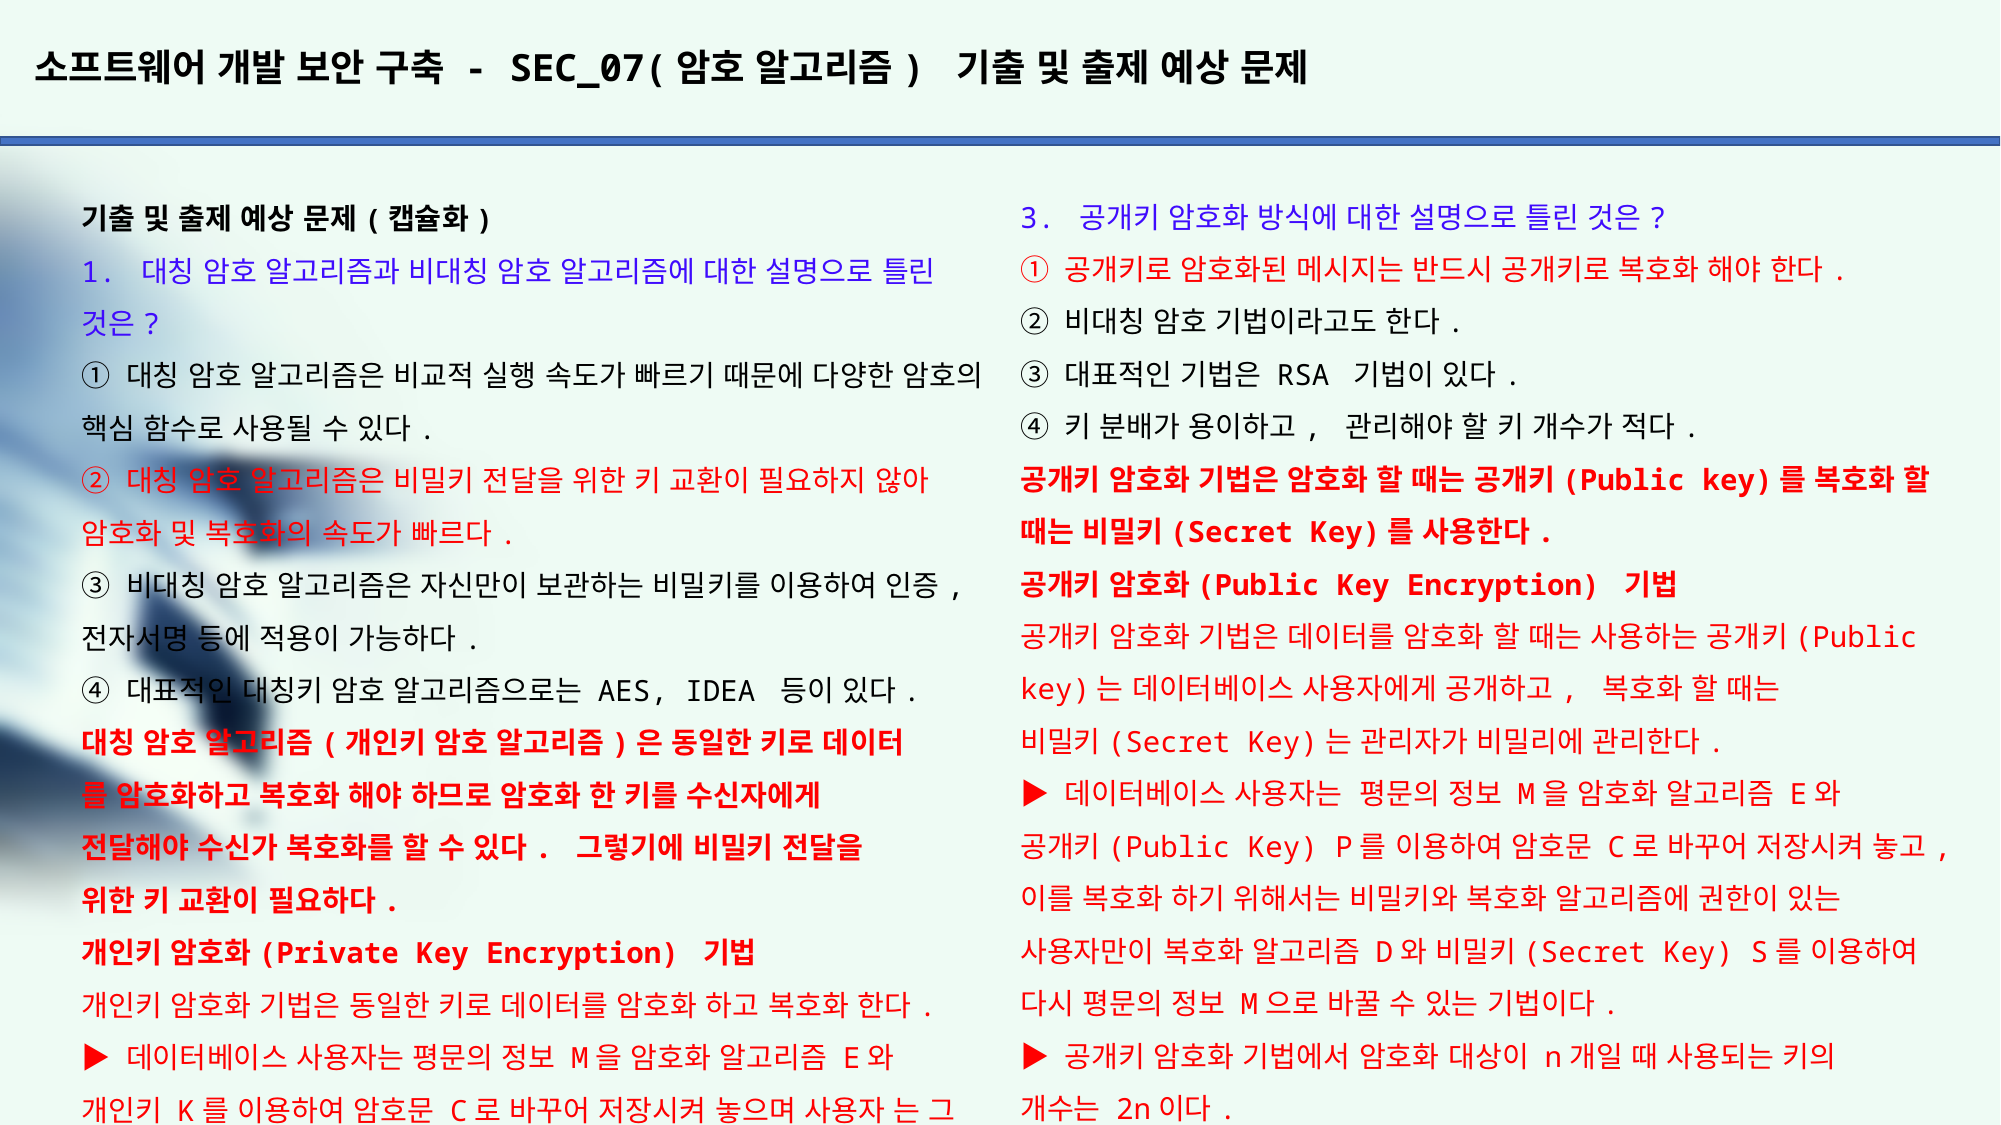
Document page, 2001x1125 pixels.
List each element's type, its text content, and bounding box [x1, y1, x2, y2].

picture [0, 146, 2000, 1125]
picture [0, 0, 2000, 136]
text_box 기출 및 출제 예상 문제(캡슐화) 1. 대칭 암호 알고리즘과 비대칭 암호 알고리즘에 대한 설명으로 틀린 것은? ① 대칭 암호 알고리즘은 비교적 실행 속도가 빠르기 때문에 다양한 암호의 핵심 함수로 사용될 수 있다. ② 대칭 암호 알고리즘은 비밀키 전달을 위한 키 교환이 필요하지 않아 암호화 및 복호화의 속도가 빠르다. ③ 비대칭 암호 알고리즘은 자신만이 보관하는 비밀키를 이용하여 인증, 전자서명 등에 적용이 가능하다. ④ 대표적인 대칭키 암호 알고리즘으로는 AES, IDEA 등이 있다. 대칭 암호 알고리즘(개인키 암호 알고리즘)은 동일한 키로 데이터 를 암호화하고 복호화 해야 하므로 암호화 한 키를 수신자에게 전달해야 수신가 복호화를 할 수 있다. 그렇기에 비밀키 전달을 위한 키 교환이 필요하다. 개인키 암호화(Private Key Encryption) 기법 개인키 암호화 기법은 동일한 키로 데이터를 암호화 하고 복호화 한다. ▶ 데이터베이스 사용자는 평문의 정보 M을 암호화 알고리즘 E와 개인키 K를 이용하여 암호문 C로 바꾸어 저장시켜 놓으며 사용자 는 그 데이터베이스에 접근하기 위해 복호화 알고리즘 D와 개인키 K를 이용하여 다시 평문의 정보 M으로 바꾸어 이용하는 방법이다. ▶ 개인키 암호화 기법에서 암호화 대상이 n개일 때 사용되는 키의 개수는 n(n-1) / 2이다. ▶ 개인키 암호화 기법은 대칭 암호 기법 또는 비밀키 암호화 기법이라고도 한다. ▶ 개인키 암호화 기법은 한 번에 하나의 데이터 블록을 암호화 하는 블록 암호화 방식과, 평문과 동일한 길이의 스트림을 생성 하여 비트/바이트/워드 단위로 암호화 하는 스트림 암호화 방식 으로 분류된다. ▶ 종류 - 블록 암호화 방식 : DES, SEED, AES, ARIA, IDEA - 스트림 암호화 방식 : LFSR, RC4 ▶ 장점 : 암호화 / 복호화 속도가 빠르며, 알고리즘이 단순하고, 공개키 암호 기법보다 파일의 크기가 작다. ▶ 단점 : 사용자의 증가에 따라 관리해야 할 키의 수가 상대적으로 많아진다. 2. 블록 암호화 방식이 아닌 것은? ① DES ② RC4 ③ AES ④ SEED 블록 암호화 방식 : DES, SEED, AES, ARIA, IDEA 스트림 암호화 방식 : LFSR, RC4 [66, 175, 1000, 1125]
text_box 3. 공개키 암호화 방식에 대한 설명으로 틀린 것은? ① 공개키로 암호화된 메시지는 반드시 공개키로 복호화 해야 한다. ② 비대칭 암호 기법이라고도 한다. ③ 대표적인 기법은 RSA 기법이 있다. ④ 키 분배가 용이하고, 관리해야 할 키 개수가 적다. 공개키 암호화 기법은 암호화 할 때는 공개키(Public key)를 복호화 할 때는 비밀키(Secret Key)를 사용한다. 공개키 암호화(Public Key Encryption) 기법 공개키 암호화 기법은 데이터를 암호화 할 때는 사용하는 공개키(Public key)는 데이터베이스 사용자에게 공개하고, 복호화 할 때는 비밀키(Secret Key)는 관리자가 비밀리에 관리한다. ▶ 데이터베이스 사용자는 평문의 정보 M을 암호화 알고리즘 E와 공개키(Public Key) P를 이용하여 암호문 C로 바꾸어 저장시켜 놓고, 이를 복호화 하기 위해서는 비밀키와 복호화 알고리즘에 권한이 있는 사용자만이 복호화 알고리즘 D와 비밀키(Secret Key) S를 이용하여 다시 평문의 정보 M으로 바꿀 수 있는 기법이다. ▶ 공개키 암호화 기법에서 암호화 대상이 n개일 때 사용되는 키의 개수는 2n이다. ▶ 공개키 암호화 기법은 비대칭 암호 기법이라고도 하며 대표적으로 RSA(Rivest Shamir Adleman) 기법이 있다. ▶ 자신만이 보관하는 비밀키를 이용하여 인증, 전자서명 등에 적용이 가능하다. ▶ 장점 : 키의 분배가 용이하고, 관리해야 할 키의 개수가 적다. ▶ 단점 : 암호화 / 복호화 속도가 느리며, 알고리즘 복잡하고, 개인키 암호화 기법보다 파일의 크기가 크다. 4. 해쉬(Hash) 기법에 대한 설명으로 틀린 것은? ① 임의의 길이의 입력 데이터를 받아 고정된 길이의 해쉬값으로 변환한다. ② 주로 공개키 암호화 방식에서 키 생성을 위해 사용한다. ③ 대표적인 해쉬 알고리즘으로 HAVAL, SHA-1 등이 있다. ④ 해쉬 함수는 일방향 함수(One-way function)이다. 해시는 원래의 값으로 복호화 하는 것이 사실상 불가능한 방식이다. 그러므로, 암호화와 복호화가 모두 가능해야 하는 공개키 암호화 방식 이나 비밀키 암호화 방식에서는 사용하기가 어렵다. 해시(Hash) 해시는 임의의 길이의 입력 데이터나 메시지를 고정된 길이의 값이나 키로 변환하는 것을 의미한다. ▶ 해시 알고리즘을 해시 함수라고 부르며, 해시 함수로 변환된 값이나 키를 해시값 또는 해시키라고 부른다. ▶ 무결성 검증을 위해 사용될 뿐만 아니라 정보보호의 다양한 분야에서 활용된다. ▶ 복호화가 거의 불가능한 일방향 함수에 해당한다. HAVAL(Hashing Algorithm with Variable Length of output) ▶ 호주에서 개발 MD5의 확장으로, 다양한 라운드 수와 SAC(Strict Avalanche Criterion)와 같은 여러 암호학적 성질을 만족하도록 개발되었으며, 가변 길이의 출력을 가진다. 그러나 현재는 호주에서만 사용을 하는 것으로 알려져 있다. 일방향 함수(One-Way Function) : 평문을 암호화하여 암호문으로는 변경할 수 있으나, 암호문을 다시 복호화 하여 평문으로 변경하는 것이 불가능한 함수를 의미한다. 이와 달리 암호화와 복호화가 모두 가능한 함수를 양방향 함수(Two-Way Function)이라고 한다. 해시 함수의 종류 : SHA 시리즈, MD5, MD4, N-NASH, SNEFRU, HAVAL 등 이 있다. [1005, 174, 2000, 1125]
title 소프트웨어 개발 보안 구축 - SEC_07(암호 알고리즘) 기출 및 출제 예상 문제 [19, 14, 1993, 126]
